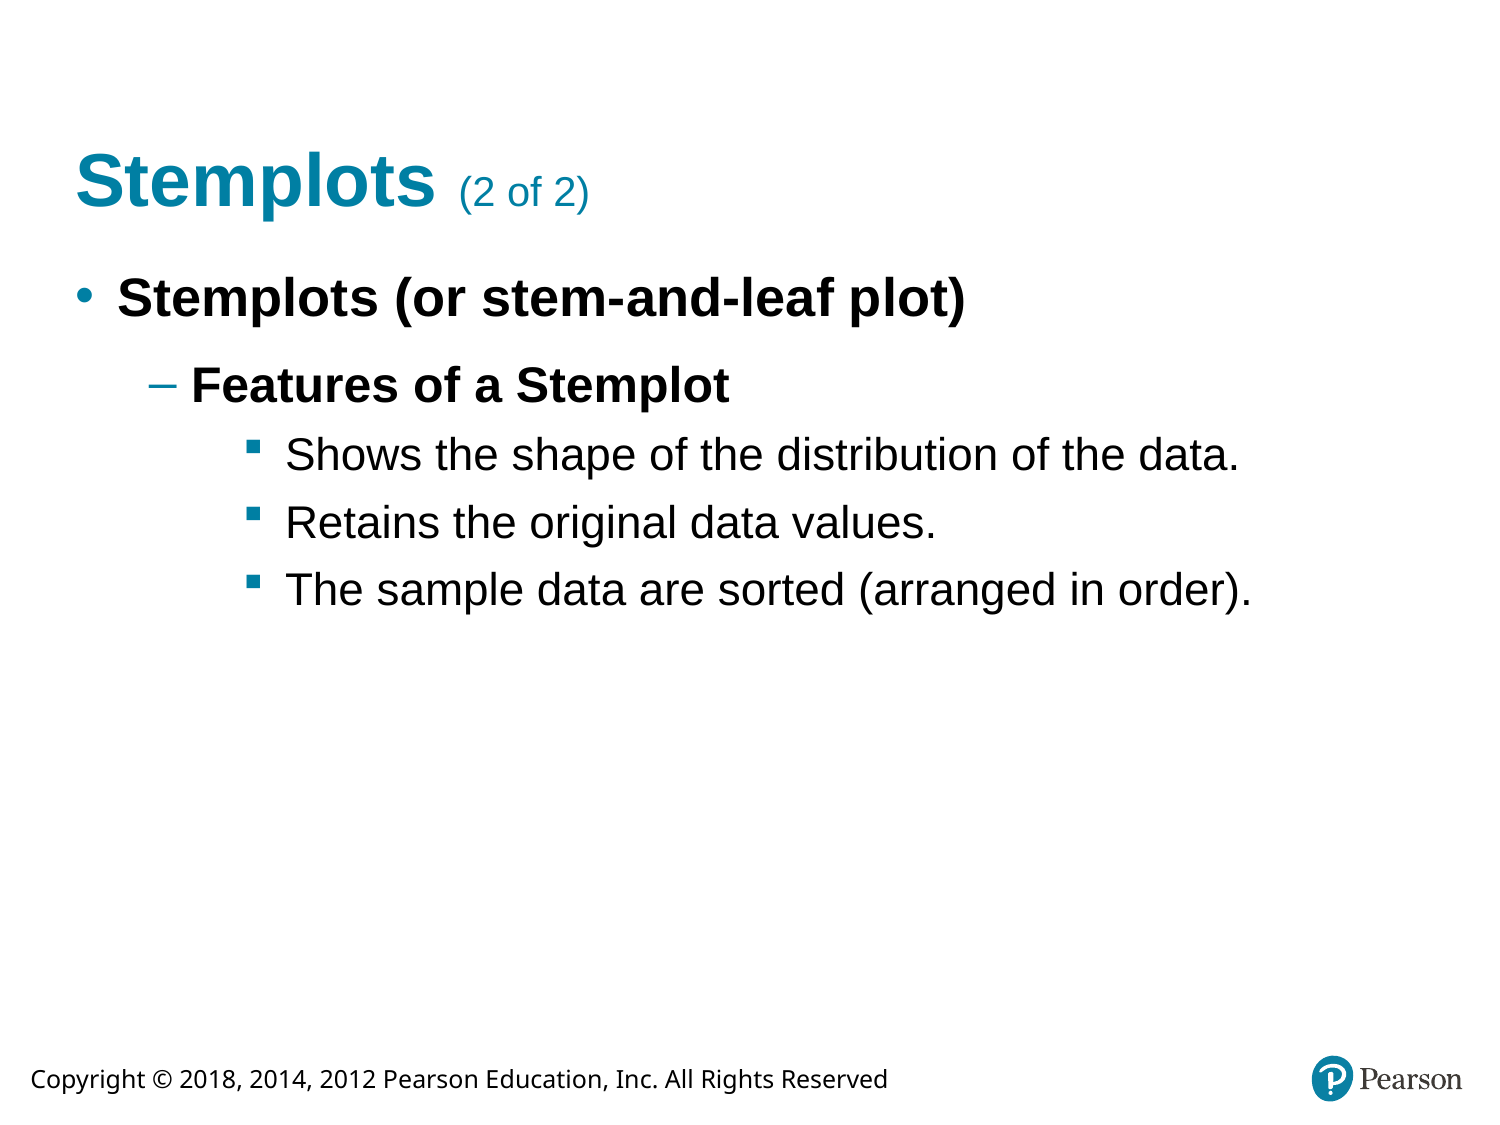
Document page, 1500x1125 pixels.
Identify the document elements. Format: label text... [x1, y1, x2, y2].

title Stemplots (2 of 2) [75, 41, 1425, 222]
list Stemplots (or stem-and-leaf plot) Features of a Stemplot Shows the shape of the distribution of the data. Retains the original data values. The sample data are sorted (arranged in order). [75, 262, 1425, 625]
